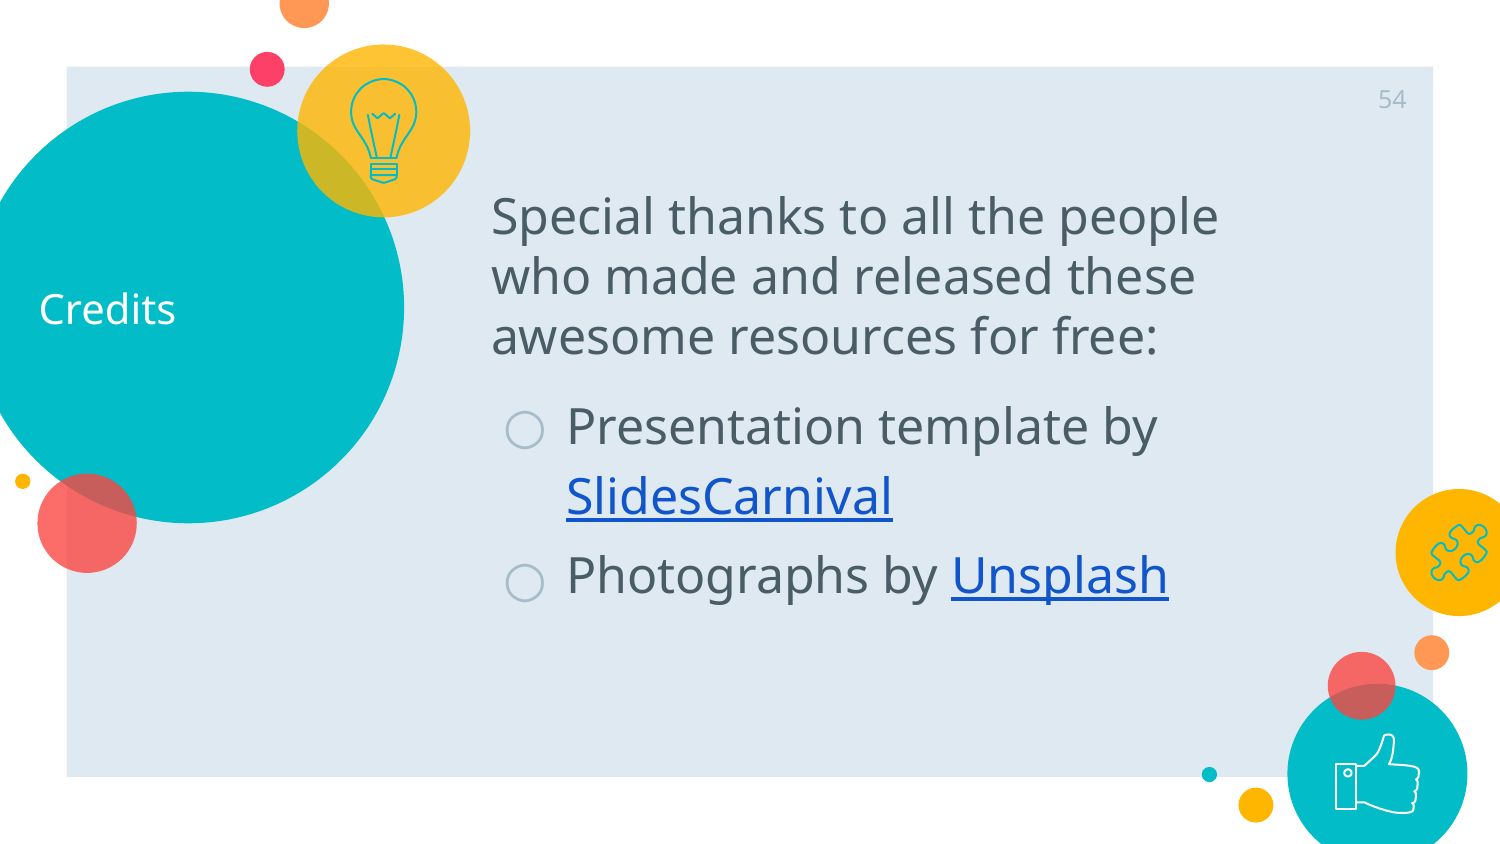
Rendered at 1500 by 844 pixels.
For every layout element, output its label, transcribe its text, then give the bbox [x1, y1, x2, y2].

title Credits [23, 91, 375, 524]
list Special thanks to all the people who made and released these awesome resources for free: Presentation template by SlidesCarnival Photographs by Unsplash [476, 169, 1345, 706]
slide_number 54 [1331, 68, 1422, 134]
